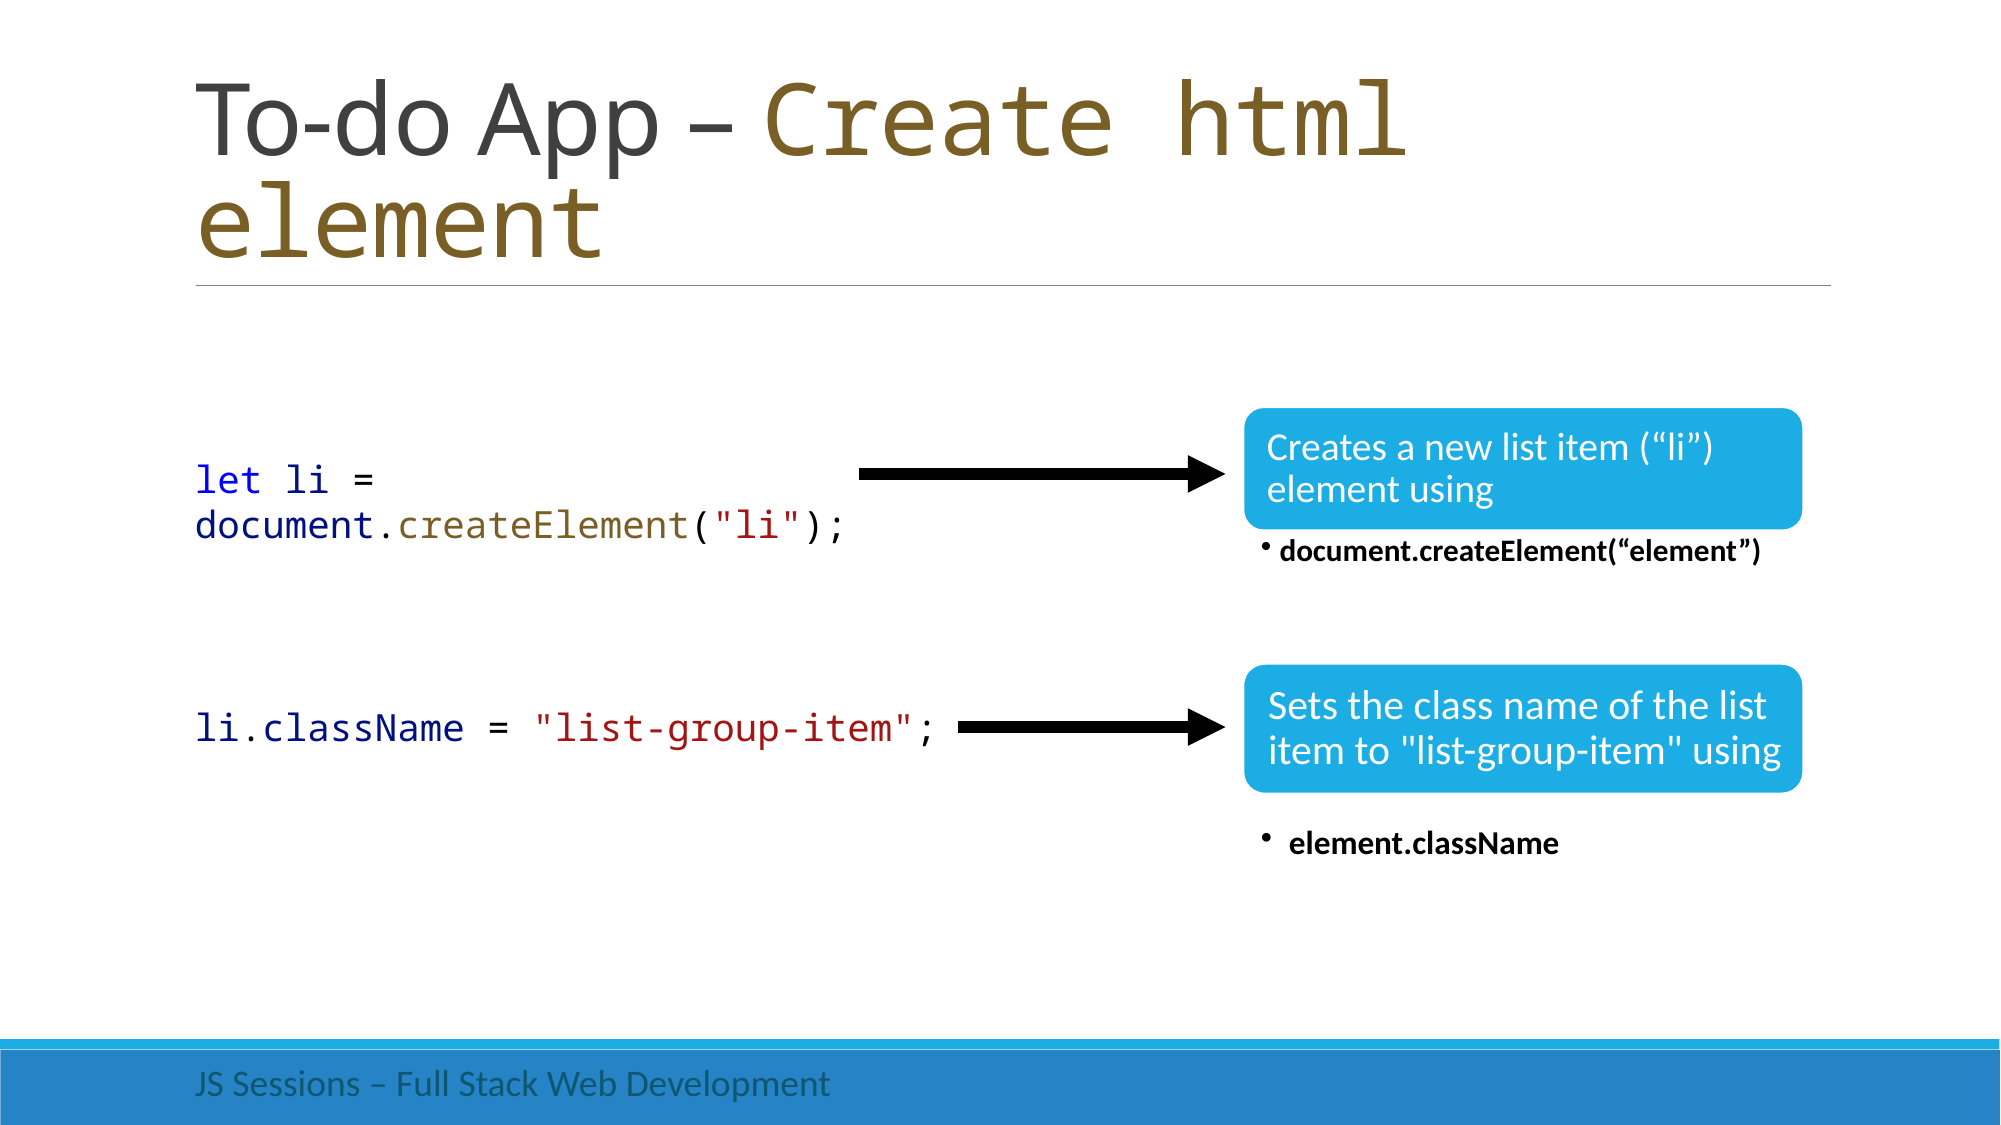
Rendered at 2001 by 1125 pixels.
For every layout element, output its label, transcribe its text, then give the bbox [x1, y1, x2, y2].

text_box JS Sessions – Full Stack Web Development [180, 1051, 1348, 1112]
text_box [1242, 662, 1805, 905]
text_box let li = document.createElement("li"); [179, 449, 959, 554]
title To-do App – Create html element [180, 47, 1830, 285]
text_box li.className = "list-group-item"; [180, 696, 1181, 757]
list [1242, 284, 1805, 662]
